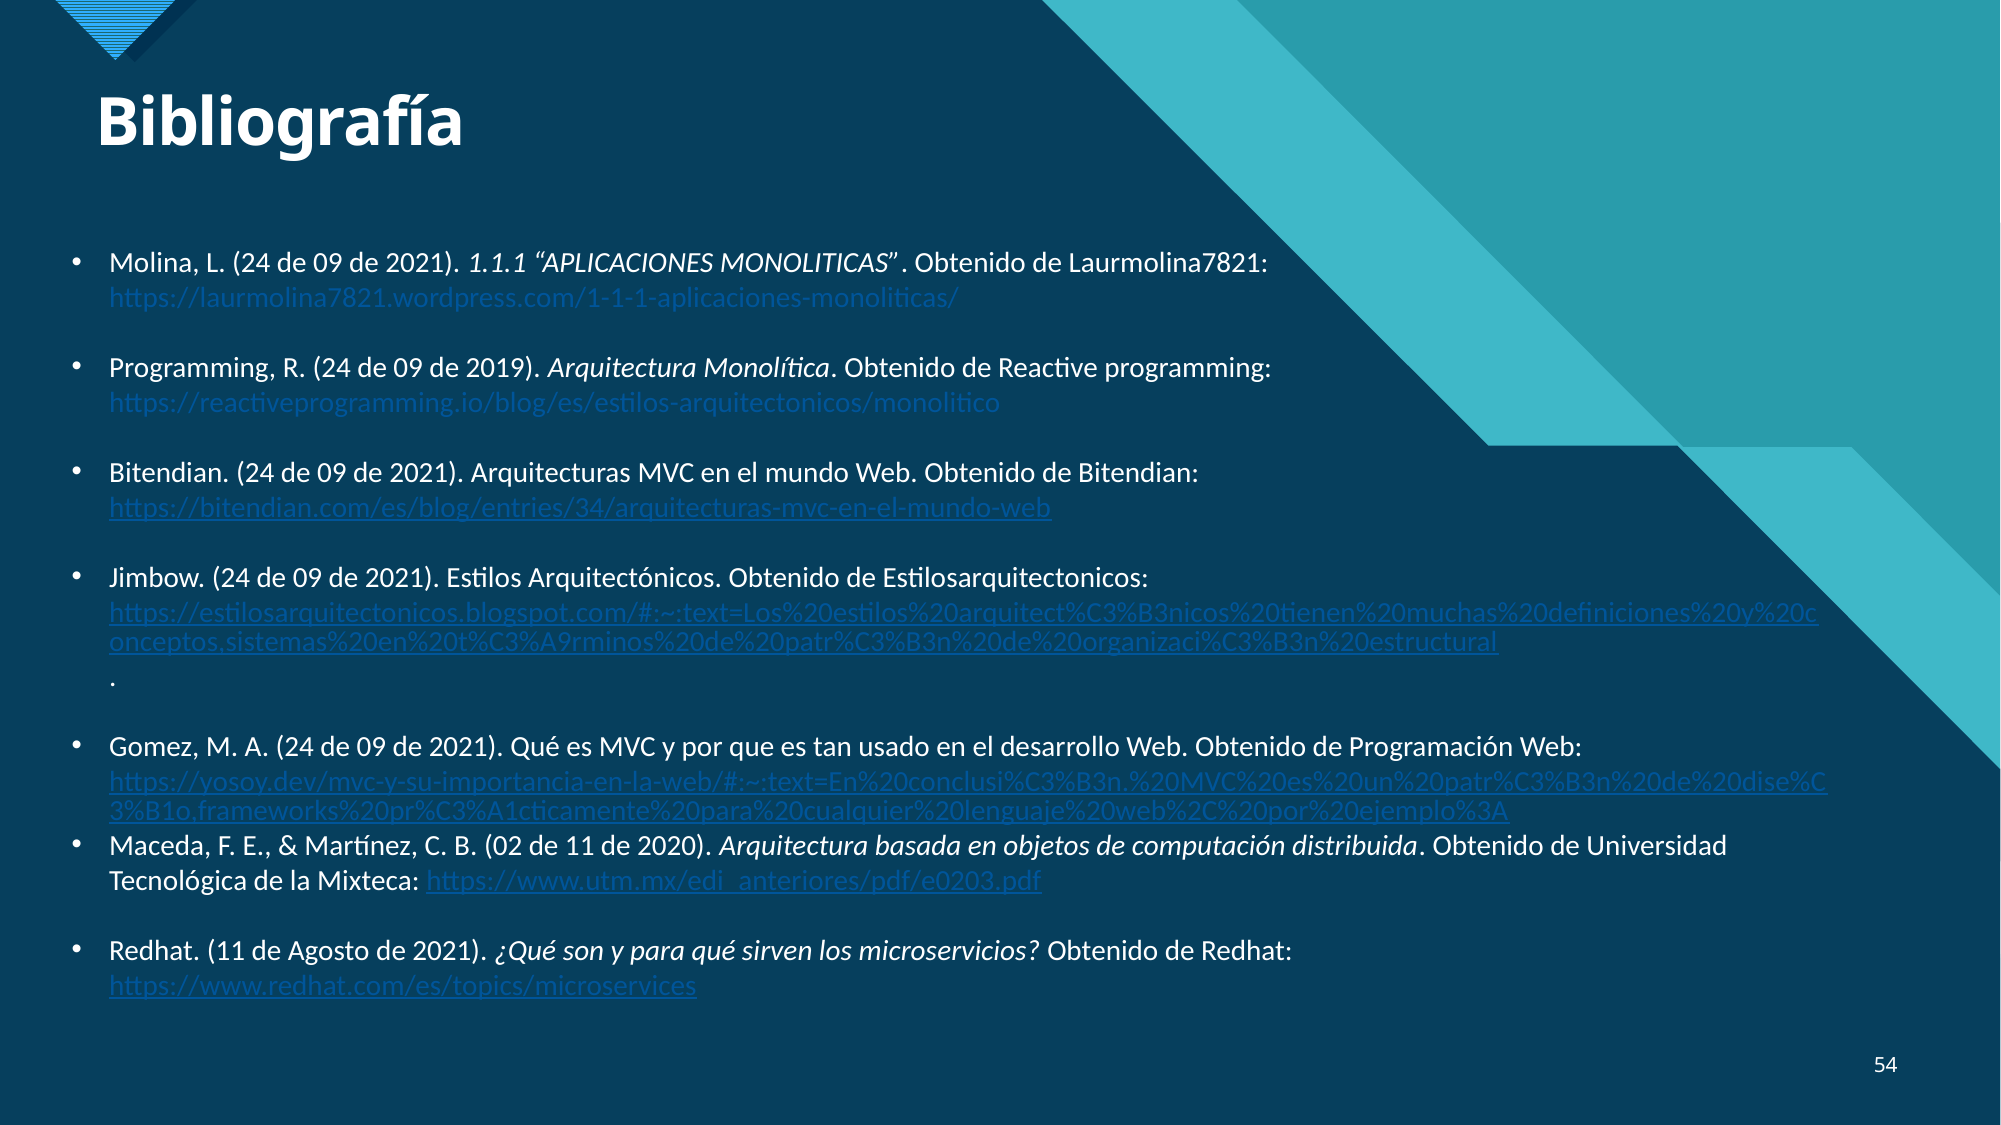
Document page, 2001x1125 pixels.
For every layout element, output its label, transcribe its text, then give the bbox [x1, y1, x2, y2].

slide_number 54 [1846, 1035, 1913, 1096]
list Molina, L. (24 de 09 de 2021). 1.1.1 “APLICACIONES MONOLITICAS”. Obtenido de Laurmolina7821: https://laurmolina7821.wordpress.com/1-1-1-aplicaciones-monoliticas/ Programming, R. (24 de 09 de 2019). Arquitectura Monolítica. Obtenido de Reactive programming: https://reactiveprogramming.io/blog/es/estilos-arquitectonicos/monolitico Bitendian. (24 de 09 de 2021). Arquitecturas MVC en el mundo Web. Obtenido de Bitendian: https://bitendian.com/es/blog/entries/34/arquitecturas-mvc-en-el-mundo-web Jimbow. (24 de 09 de 2021). Estilos Arquitectónicos. Obtenido de Estilosarquitectonicos: https://estilosarquitectonicos.blogspot.com/#:~:text=Los%20estilos%20arquitect%C3%B3nicos%20tienen%20muchas%20definiciones%20y%20conceptos,sistemas%20en%20t%C3%A9rminos%20de%20patr%C3%B3n%20de%20organizaci%C3%B3n%20estructural. Gomez, M. A. (24 de 09 de 2021). Qué es MVC y por que es tan usado en el desarrollo Web. Obtenido de Programación Web: https://yosoy.dev/mvc-y-su-importancia-en-la-web/#:~:text=En%20conclusi%C3%B3n.%20MVC%20es%20un%20patr%C3%B3n%20de%20dise%C3%B1o,frameworks%20pr%C3%A1cticamente%20para%20cualquier%20lenguaje%20web%2C%20por%20ejemplo%3A Maceda, F. E., & Martínez, C. B. (02 de 11 de 2020). Arquitectura basada en objetos de computación distribuida. Obtenido de Universidad Tecnológica de la Mixteca: https://www.utm.mx/edi_anteriores/pdf/e0203.pdf Redhat. (11 de Agosto de 2021). ¿Qué son y para qué sirven los microservicios? Obtenido de Redhat: https://www.redhat.com/es/topics/microservices [56, 218, 1846, 1125]
title Bibliografía [80, 80, 1920, 178]
